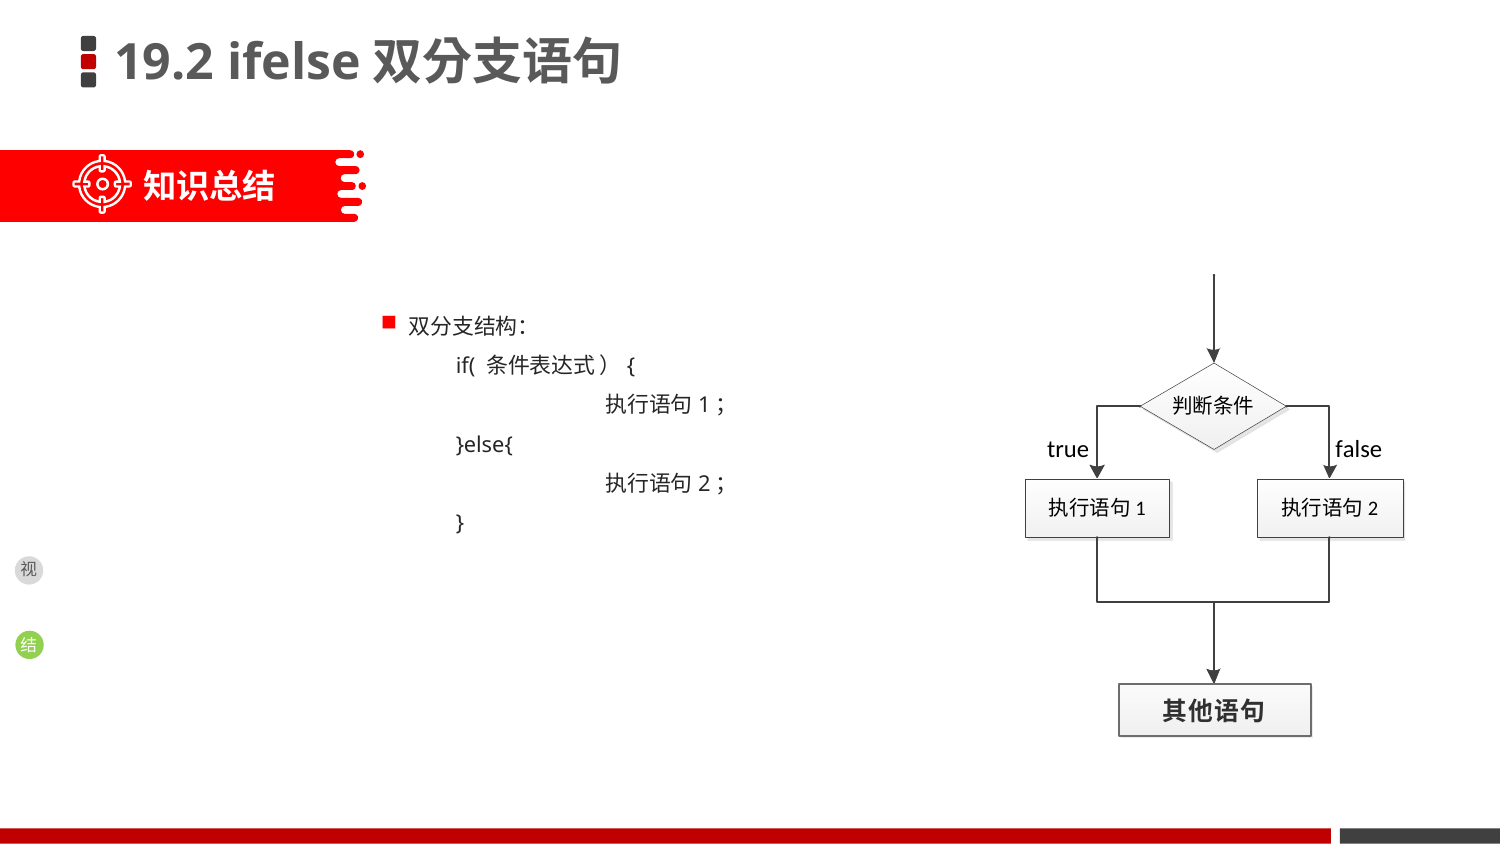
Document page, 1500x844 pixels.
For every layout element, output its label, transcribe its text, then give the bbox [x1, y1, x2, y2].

text_box 19.2 ifelse双分支语句 [103, 0, 987, 130]
text_box 双分支结构： if( 条件表达式 ）{ 执行语句1； }else{ 执行语句2； } [366, 291, 1016, 543]
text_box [5, 551, 54, 588]
picture [1021, 256, 1408, 739]
text_box [132, 213, 358, 222]
text_box [356, 150, 365, 158]
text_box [59, 161, 67, 213]
text_box 知识总结 [137, 158, 495, 213]
text_box [0, 150, 354, 222]
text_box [72, 153, 133, 214]
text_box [5, 626, 54, 663]
